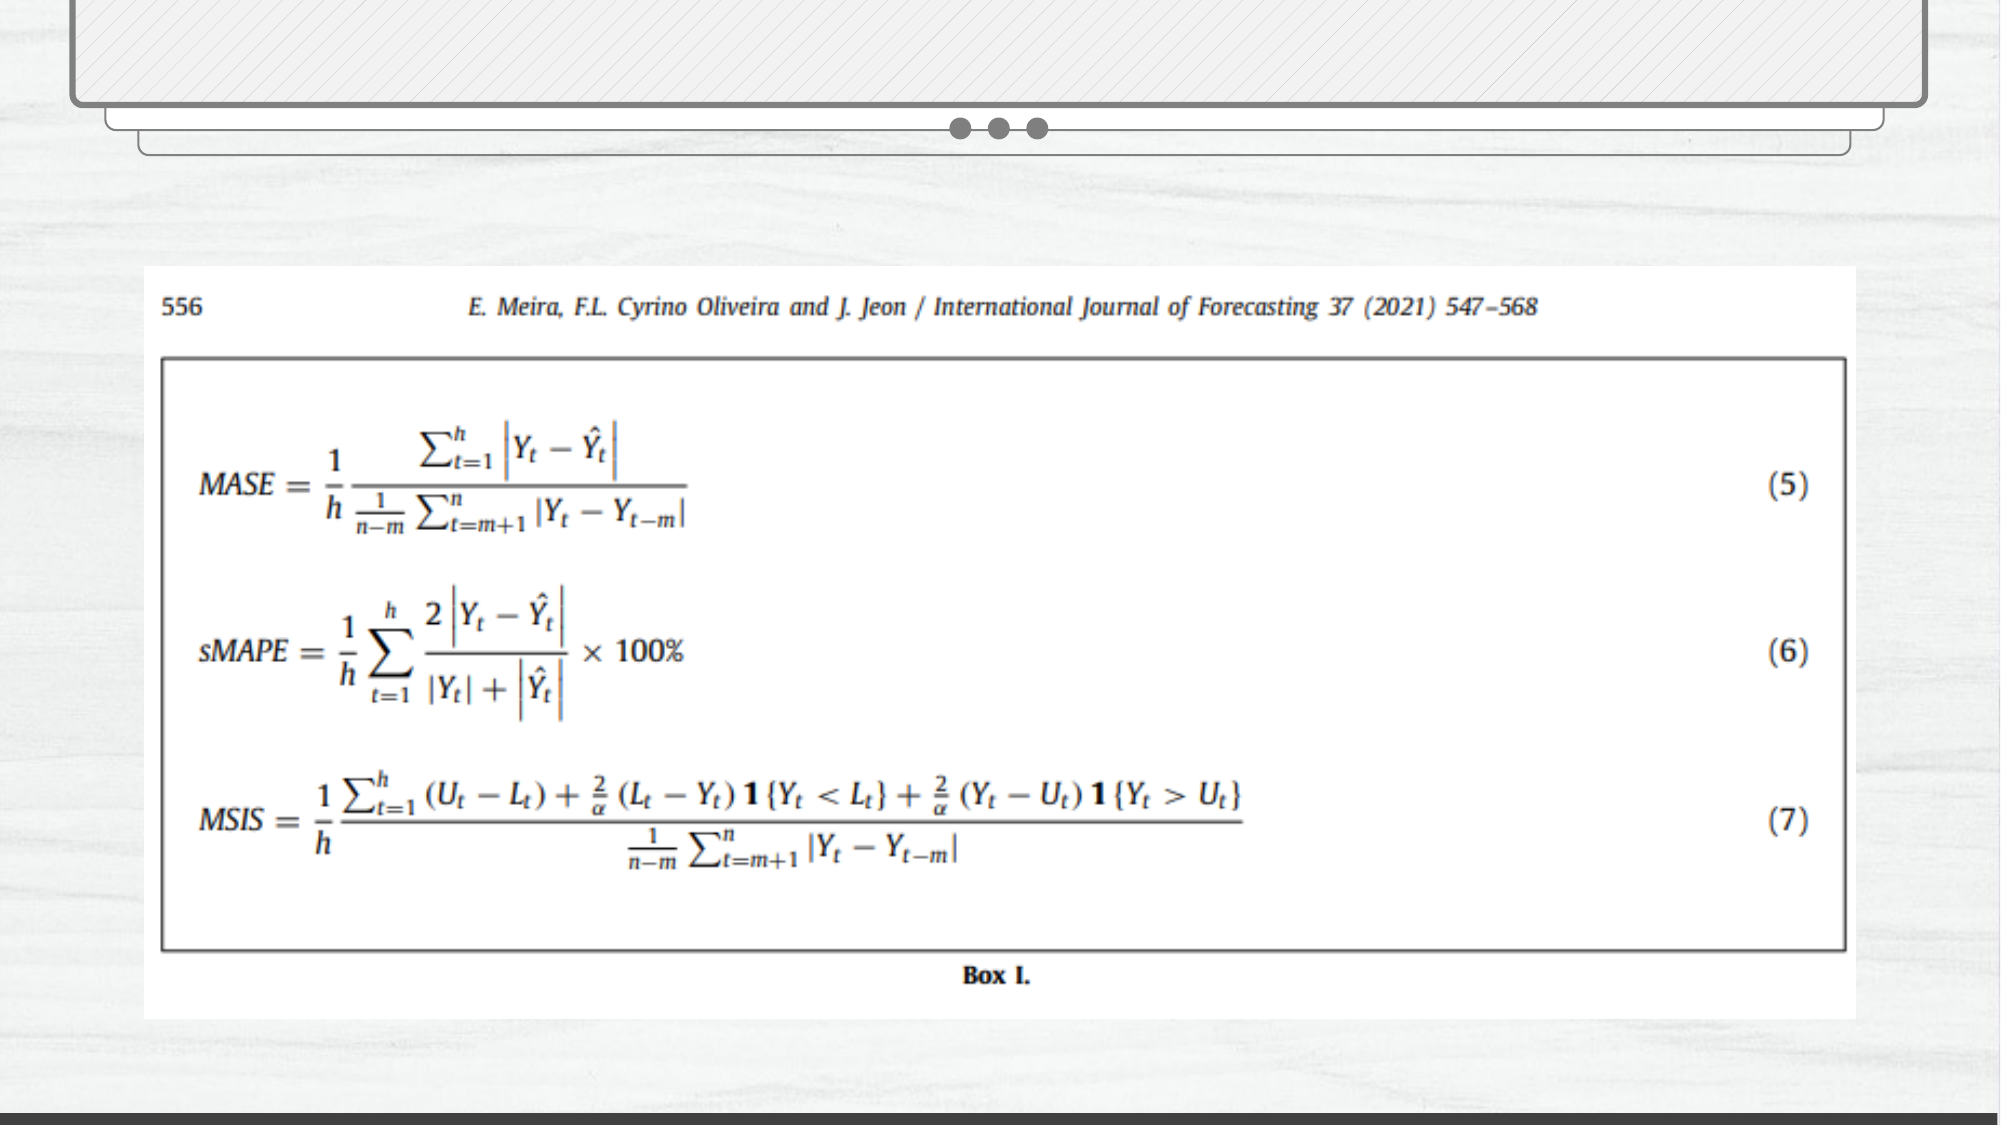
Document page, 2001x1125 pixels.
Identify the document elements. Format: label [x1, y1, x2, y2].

picture [140, 132, 1849, 154]
list [144, 266, 1856, 1019]
picture [0, 0, 2001, 1125]
